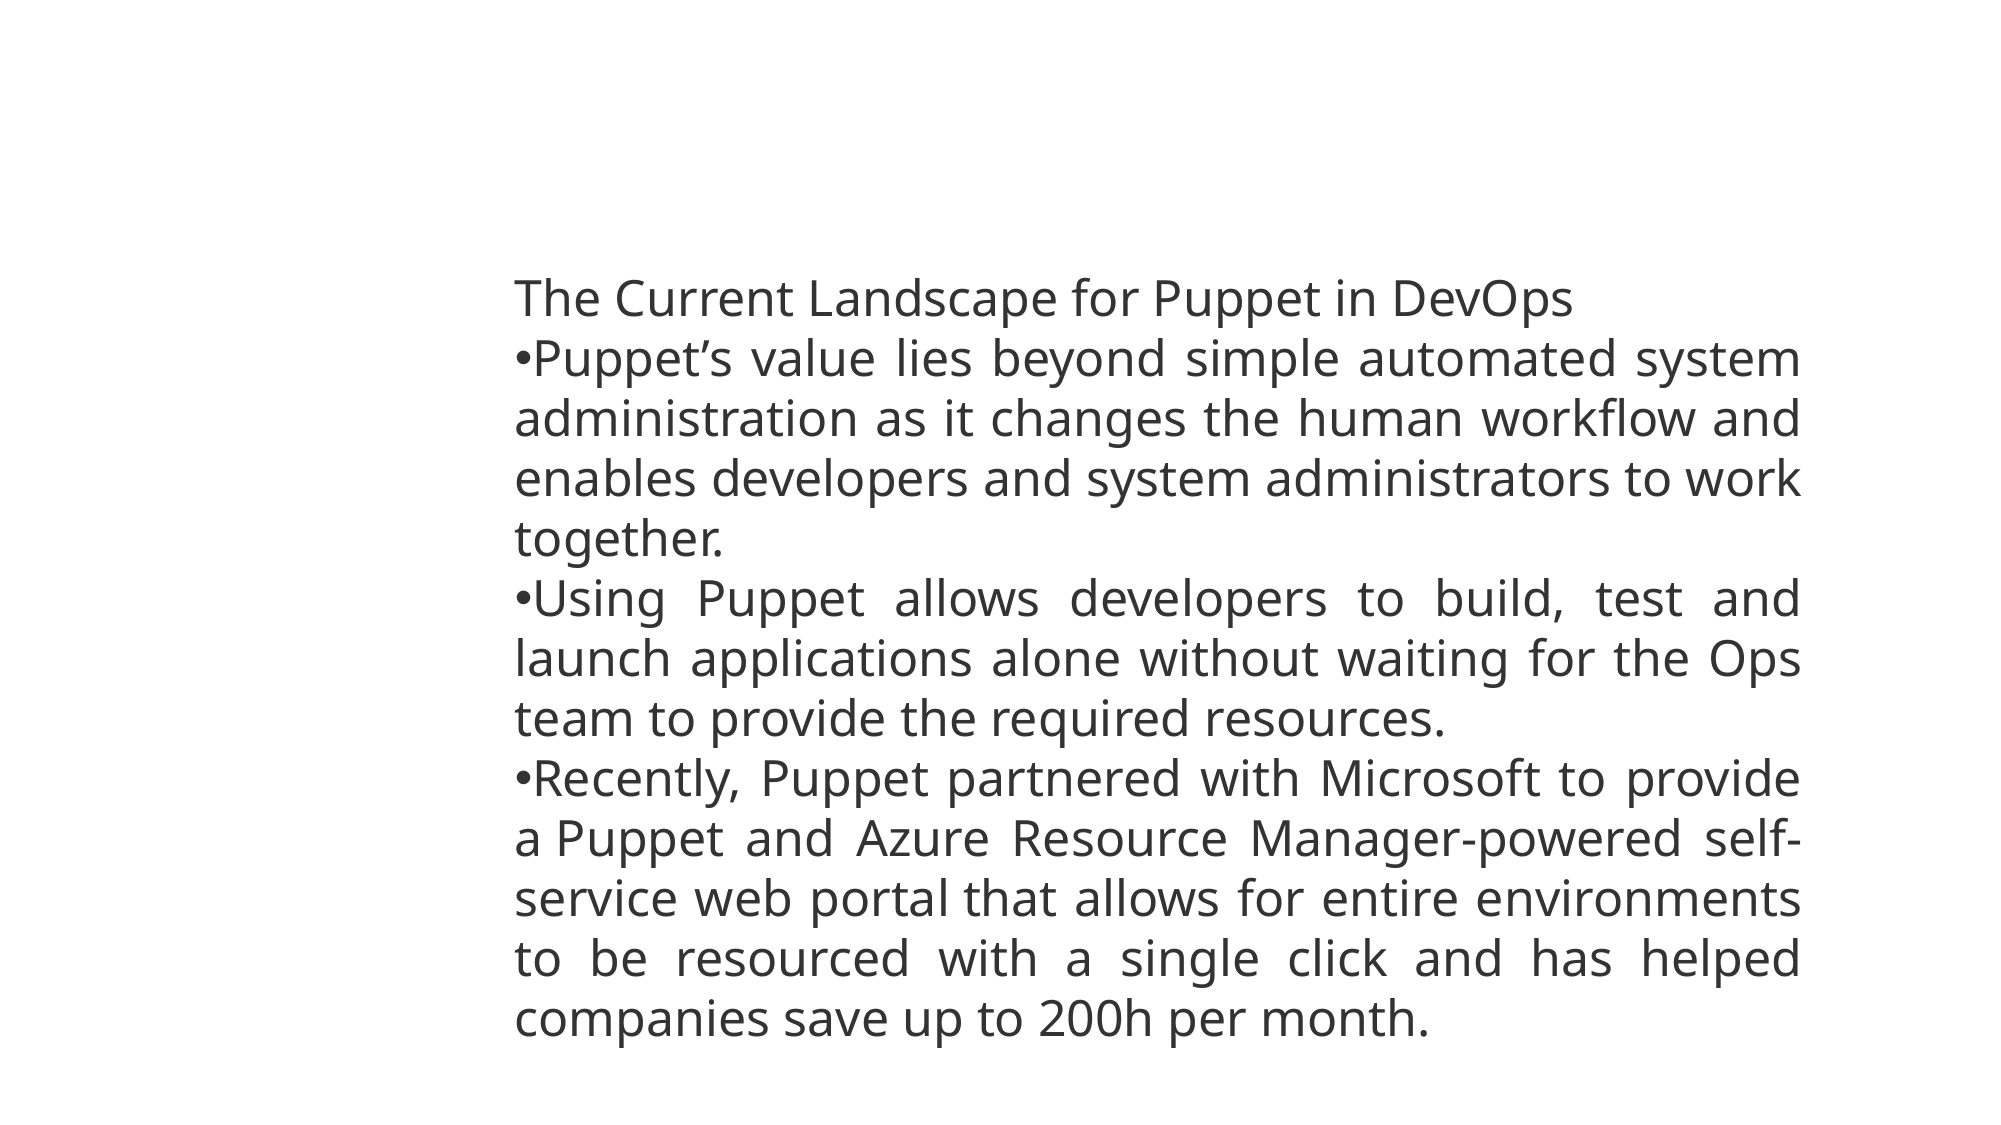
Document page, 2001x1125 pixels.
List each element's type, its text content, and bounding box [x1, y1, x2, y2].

text_box The Current Landscape for Puppet in DevOps Puppet’s value lies beyond simple automated system administration as it changes the human workflow and enables developers and system administrators to work together. Using Puppet allows developers to build, test and launch applications alone without waiting for the Ops team to provide the required resources. Recently, Puppet partnered with Microsoft to provide a Puppet and Azure Resource Manager-powered self-service web portal that allows for entire environments to be resourced with a single click and has helped companies save up to 200h per month. [499, 259, 1818, 1055]
